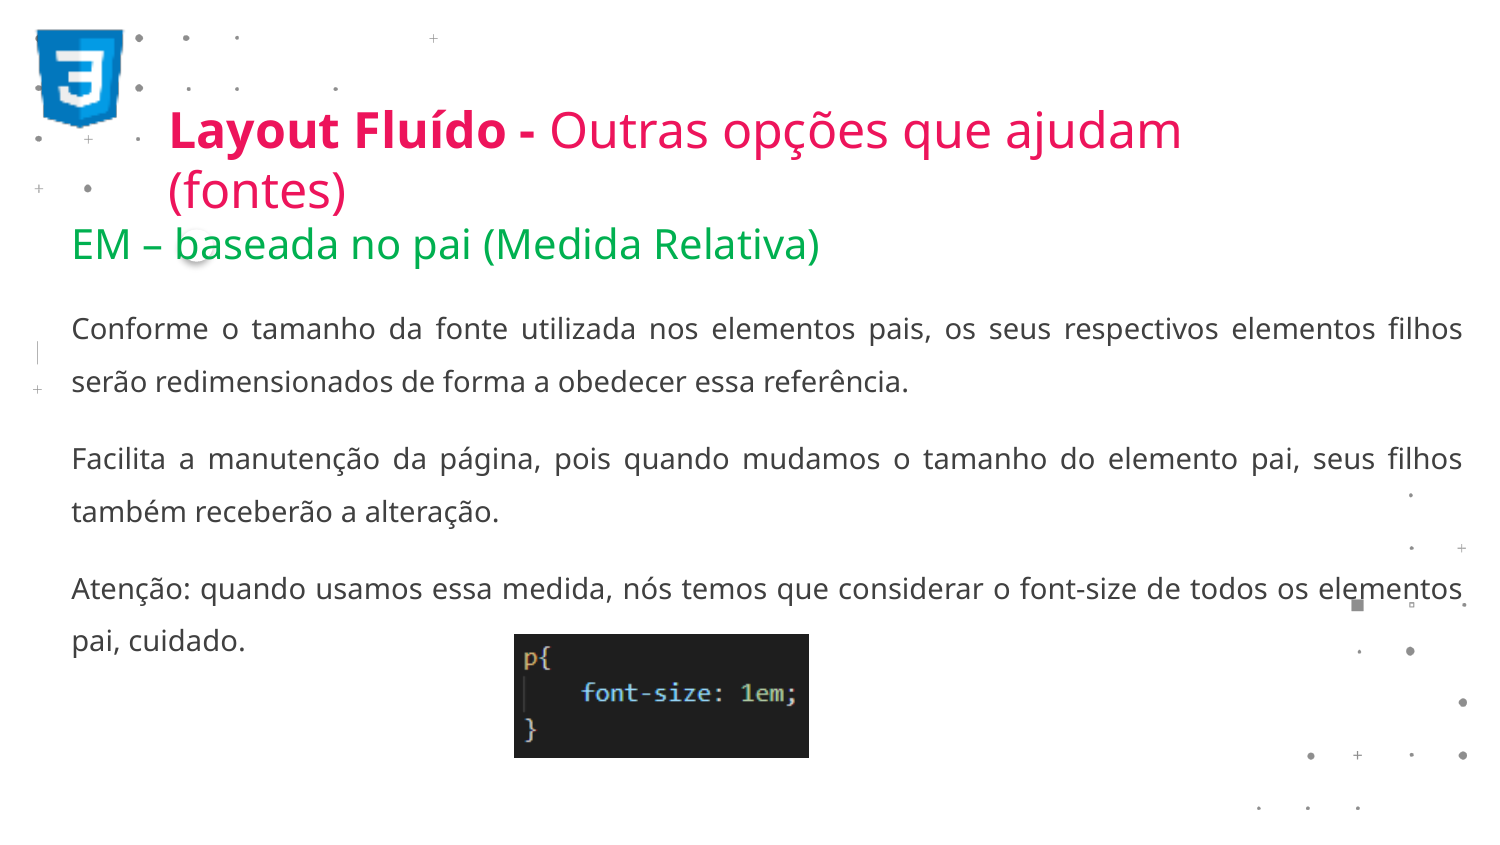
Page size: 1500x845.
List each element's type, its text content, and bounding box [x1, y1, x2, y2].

text_box EM – baseada no pai (Medida Relativa) Conforme o tamanho da fonte utilizada nos elementos pais, os seus respectivos elementos filhos serão redimensionados de forma a obedecer essa referência. Facilita a manutenção da página, pois quando mudamos o tamanho do elemento pai, seus filhos também receberão a alteração. Atenção: quando usamos essa medida, nós temos que considerar o font-size de todos os elementos pai, cuidado. [56, 185, 1479, 666]
picture [19, 18, 1467, 810]
text_box Layout Fluído - Outras opções que ajudam (fontes) [153, 91, 1218, 226]
